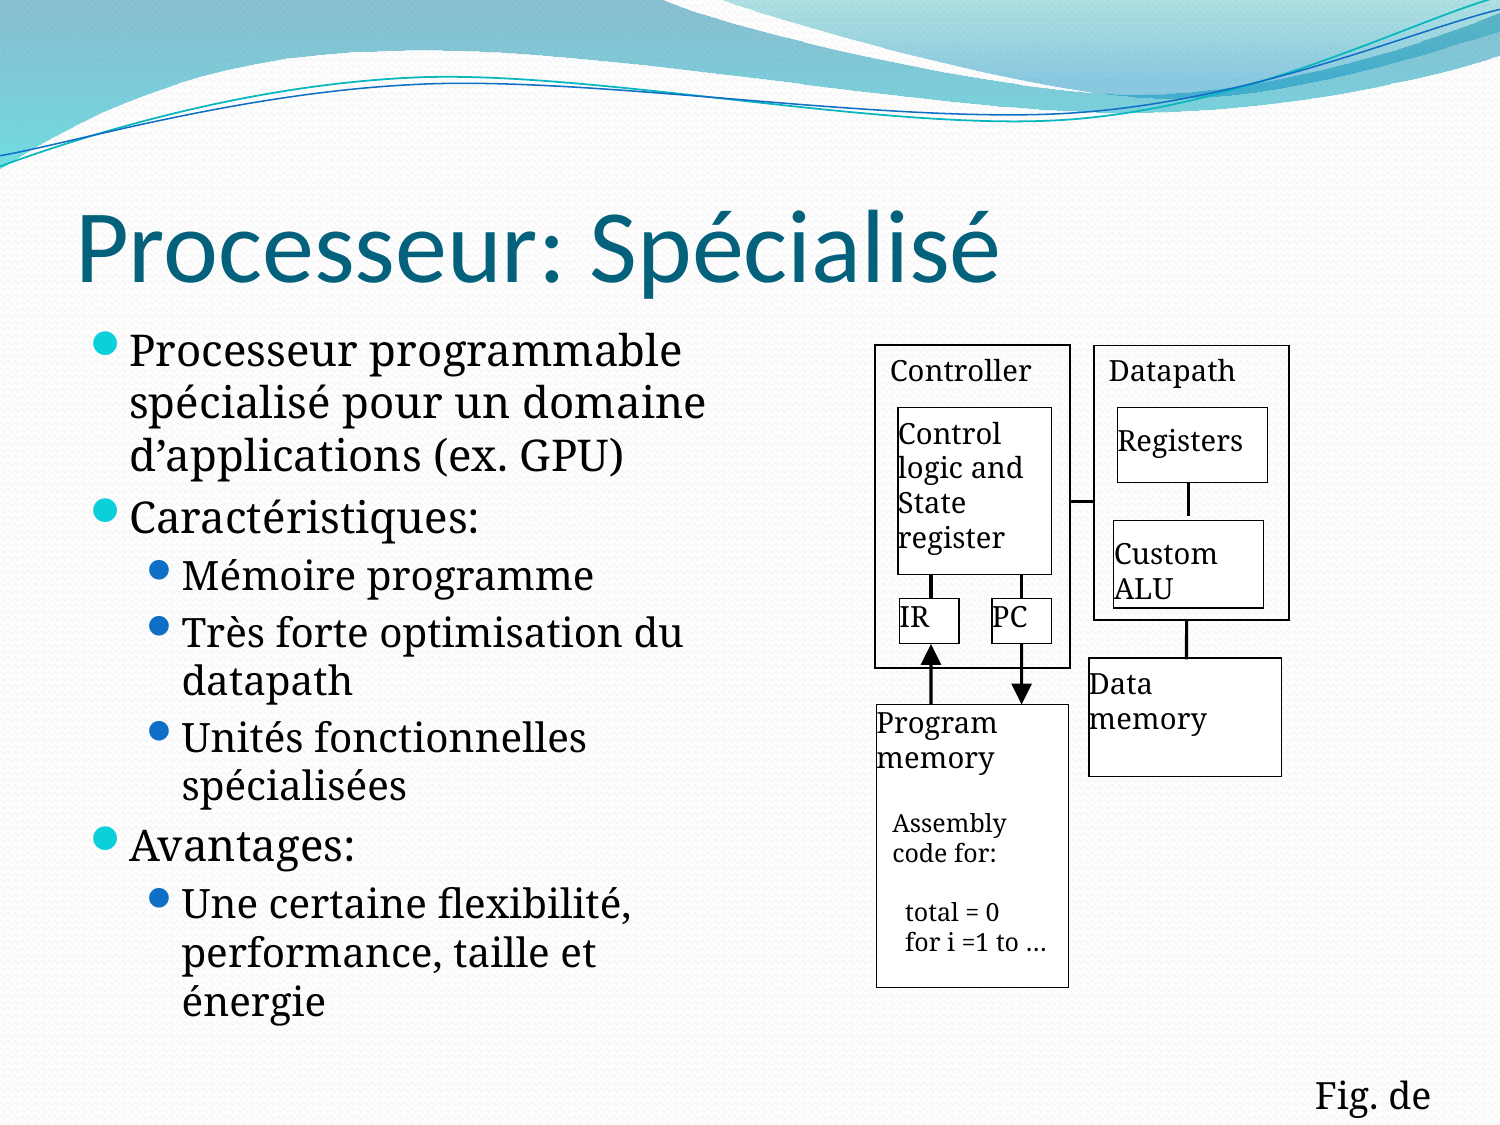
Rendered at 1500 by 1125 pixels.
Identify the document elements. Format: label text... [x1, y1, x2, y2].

text_box [876, 754, 1069, 988]
text_box Control logic and State register [897, 407, 1052, 575]
text_box Datapath [1093, 345, 1289, 621]
text_box Assembly code for: total = 0 for i =1 to … [892, 799, 1056, 920]
text_box Data memory [1088, 657, 1282, 777]
text_box Program memory [876, 696, 1071, 754]
text_box Controller [875, 345, 1071, 669]
text_box Fig. de [1] [1299, 1064, 1500, 1125]
list Processeur programmable spécialisé pour un domaine d’applications (ex. GPU) Caractéristiques: Mémoire programme Très forte optimisation du datapath Unités fonctionnelles spécialisées Avantages: Une certaine flexibilité, performance, taille et énergie [75, 314, 738, 1043]
text_box [920, 644, 942, 705]
title Processeur: Spécialisé [75, 115, 1425, 303]
text_box [1011, 644, 1032, 705]
